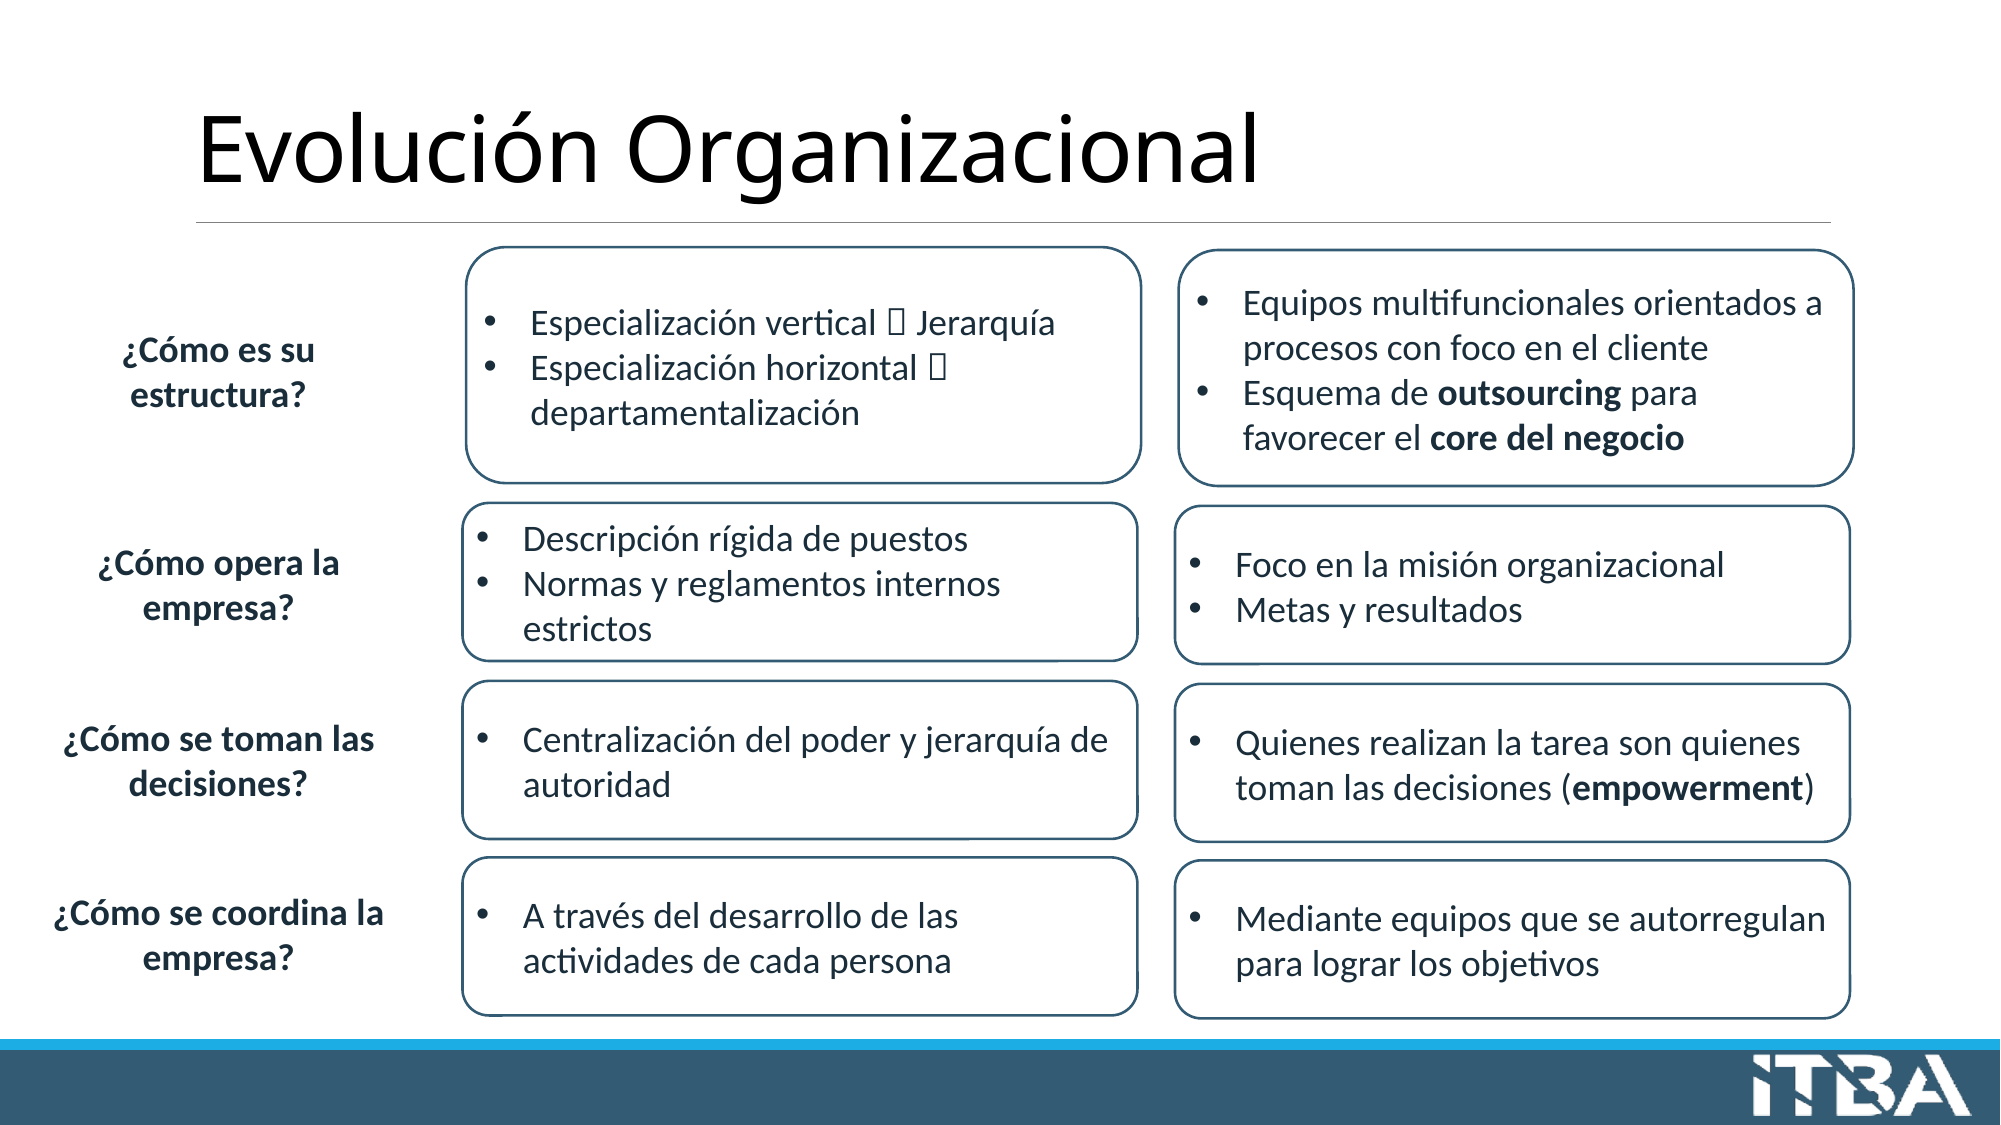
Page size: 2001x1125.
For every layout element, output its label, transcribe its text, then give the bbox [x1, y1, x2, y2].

picture [1753, 1054, 1972, 1116]
title Evolución Organizacional [180, 47, 1830, 209]
text_box ¿Cómo se toman las decisiones? [23, 678, 414, 839]
text_box Foco en la misión organizacional Metas y resultados [1173, 504, 1852, 666]
text_box Mediante equipos que se autorregulan para lograr los objetivos [1173, 859, 1852, 1020]
text_box ¿Cómo se coordina la empresa? [23, 853, 414, 1014]
text_box Especialización vertical  Jerarquía Especialización horizontal  departamentalización [464, 245, 1143, 485]
text_box ¿Cómo opera la empresa? [23, 503, 414, 664]
text_box ¿Cómo es su estructura? [23, 279, 414, 460]
text_box Centralización del poder y jerarquía de autoridad [461, 679, 1139, 841]
text_box Descripción rígida de puestos Normas y reglamentos internos estrictos [461, 501, 1139, 663]
text_box A través del desarrollo de las actividades de cada persona [461, 856, 1139, 1017]
text_box Quienes realizan la tarea son quienes toman las decisiones (empowerment) [1173, 682, 1852, 844]
text_box Equipos multifuncionales orientados a procesos con foco en el cliente Esquema de outsourcing para favorecer el core del negocio [1177, 248, 1855, 488]
